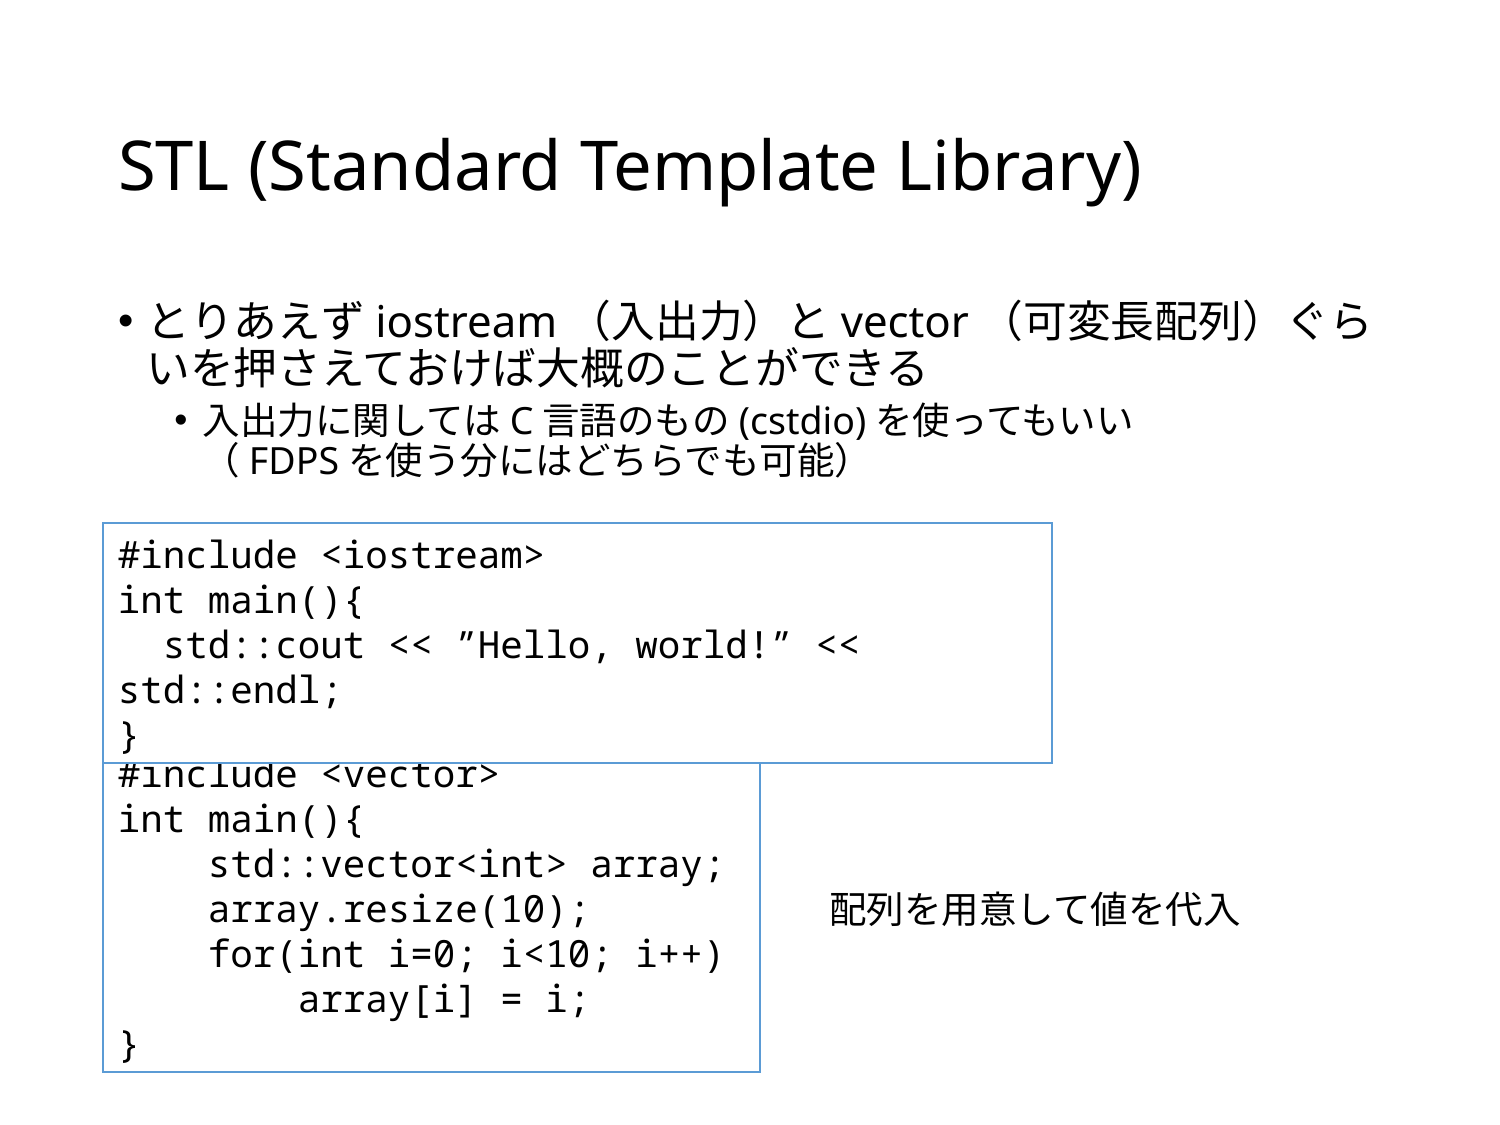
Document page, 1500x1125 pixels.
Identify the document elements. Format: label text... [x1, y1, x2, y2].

title STL (Standard Template Library) [103, 59, 1397, 278]
text_box #include <iostream> int main(){ std::cout << ”Hello, world!” << std::endl; } [102, 522, 1053, 764]
text_box #include <vector> int main(){ std::vector<int> array; array.resize(10); for(int i=0; i<10; i++) array[i] = i; } [102, 764, 761, 1073]
text_box 配列を用意して値を代入 [814, 878, 1397, 939]
list とりあえずiostream（入出力）とvector（可変長配列）ぐらいを押さえておけば大概のことができる 入出力に関してはC言語のもの(cstdio)を使ってもいい （FDPSを使う分にはどちらでも可能） [103, 291, 1397, 1006]
